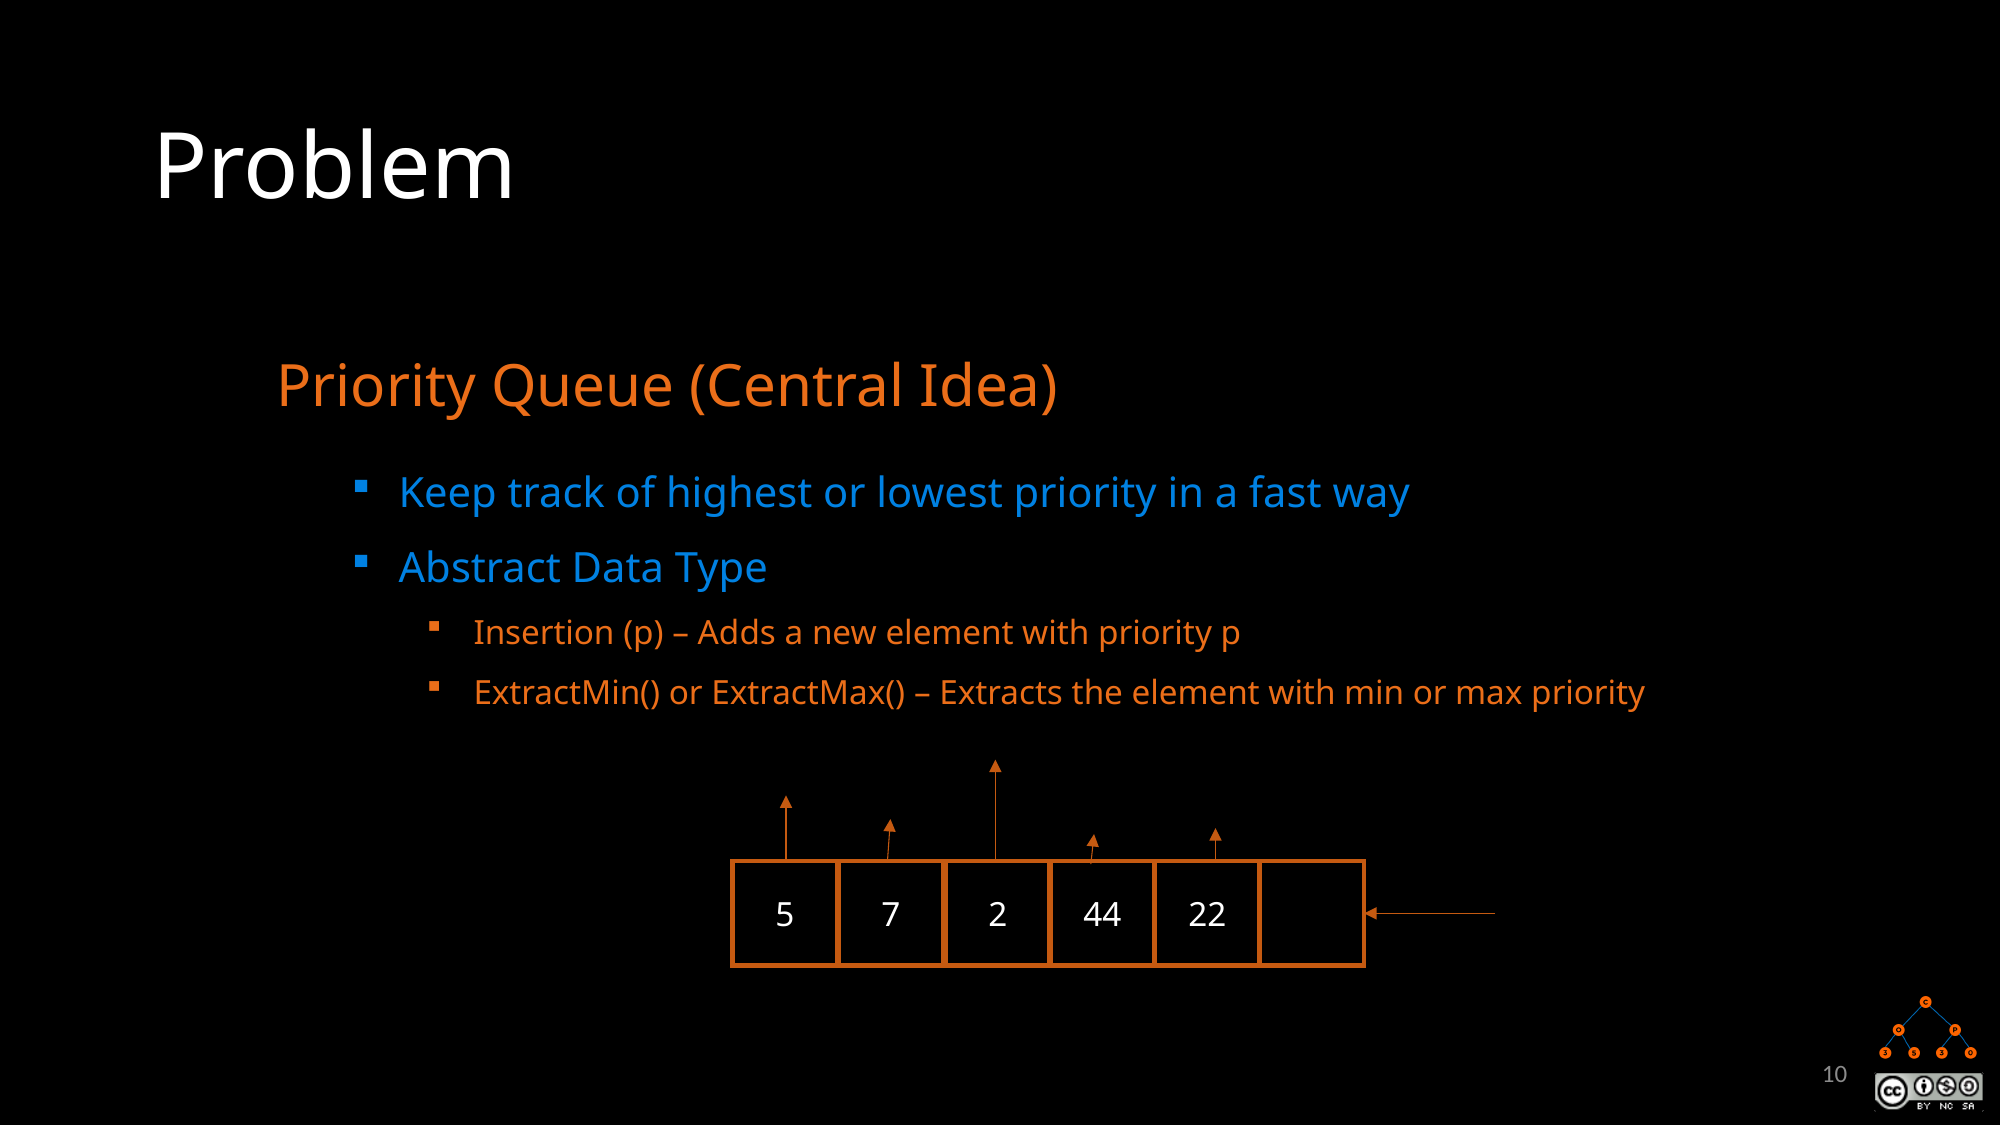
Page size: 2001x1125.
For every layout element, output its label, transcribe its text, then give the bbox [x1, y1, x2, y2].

slide_number 10 [1412, 1042, 1859, 1103]
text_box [1859, 988, 1998, 1112]
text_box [1090, 834, 1095, 865]
title Problem [137, 59, 1863, 278]
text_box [887, 819, 891, 861]
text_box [732, 759, 1496, 966]
text_box Priority Queue (Central Idea) Keep track of highest or lowest priority in a fast way Abstract Data Type Insertion (p) – Adds a new element with priority p ExtractMin() or ExtractMax() – Extracts the element with min or max priority [261, 306, 1898, 719]
